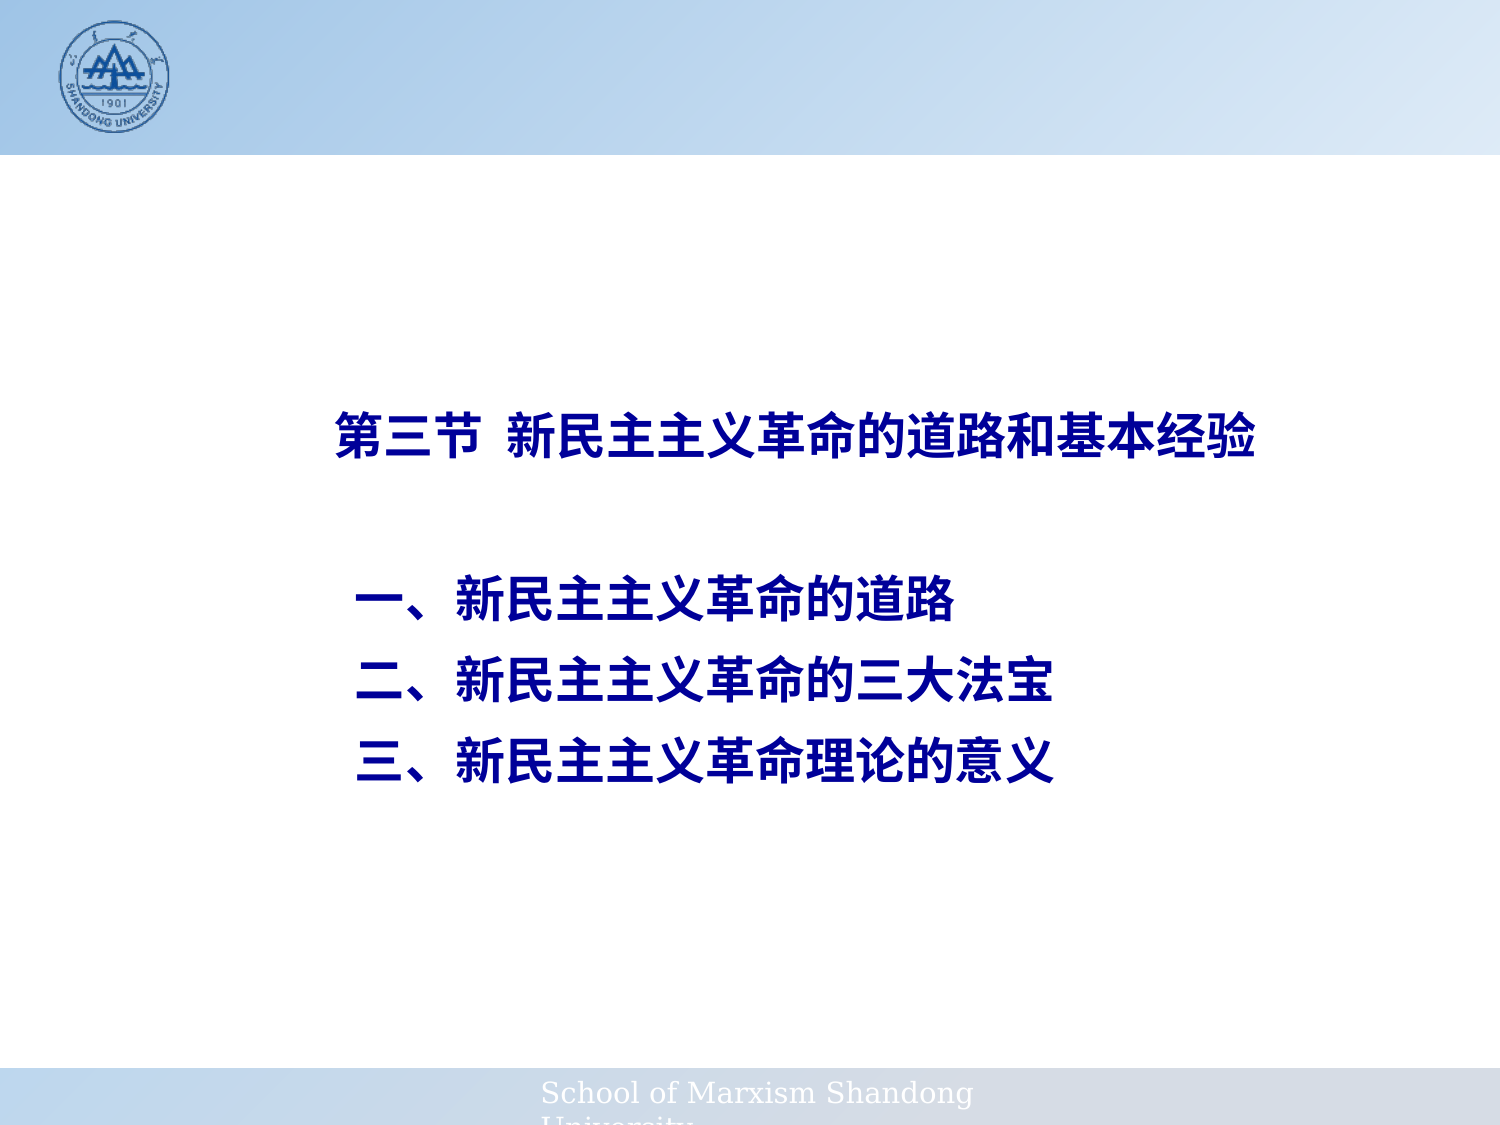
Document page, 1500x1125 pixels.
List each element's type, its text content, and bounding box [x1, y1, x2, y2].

picture [41, 0, 172, 142]
text_box 一、新民主主义革命的道路 二、新民主主义革命的三大法宝 三、新民主主义革命理论的意义 [340, 538, 1070, 797]
text_box 第三节 新民主主义革命的道路和基本经验 [318, 385, 1272, 473]
